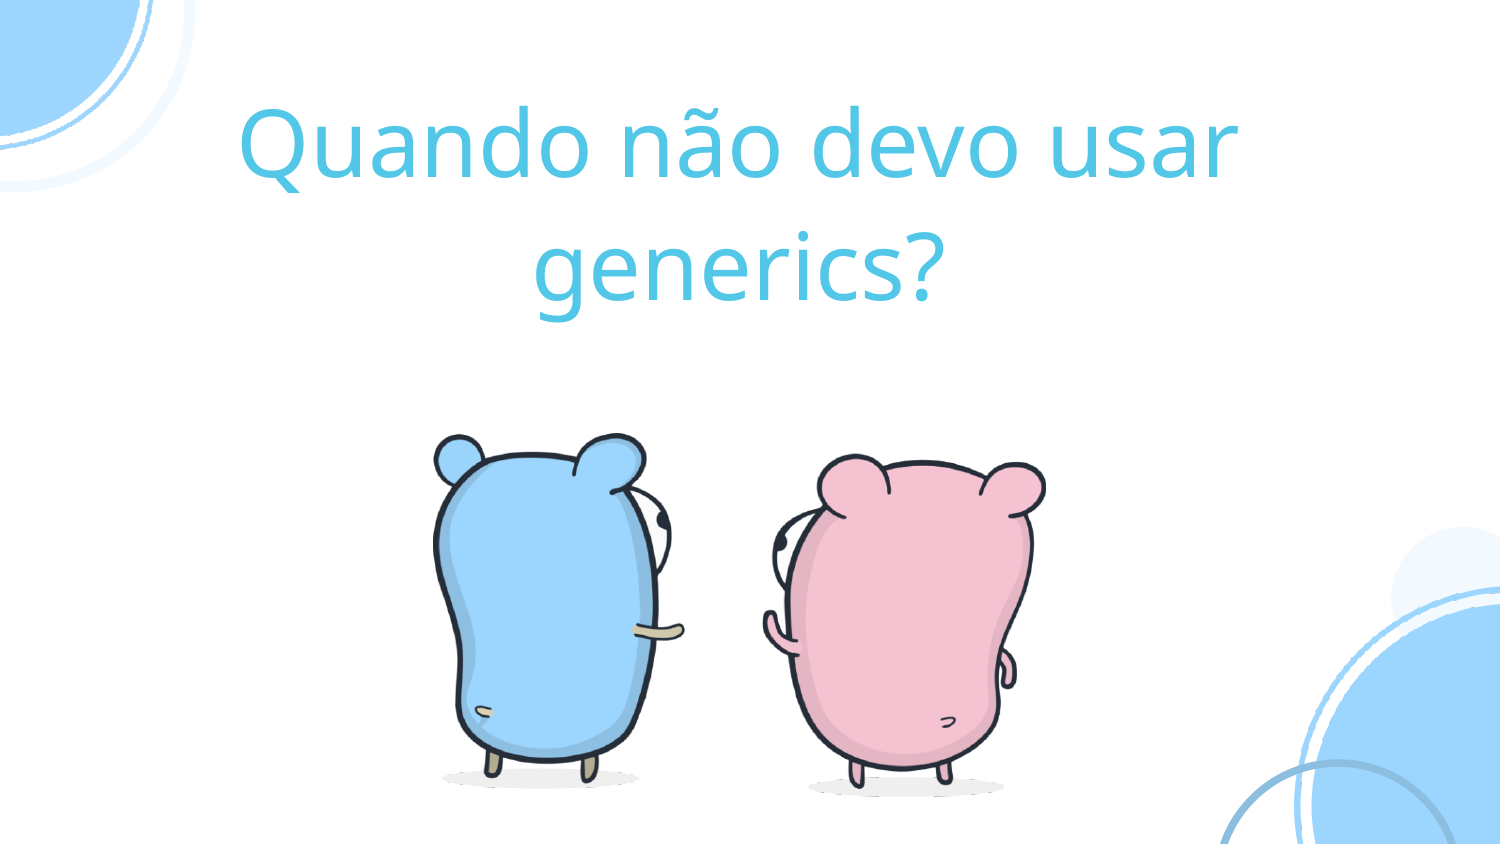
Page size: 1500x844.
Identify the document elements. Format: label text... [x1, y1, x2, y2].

text_box Quando não devo usar generics? [101, 73, 1377, 319]
picture [432, 433, 1046, 797]
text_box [0, 0, 196, 193]
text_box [1213, 526, 1500, 844]
